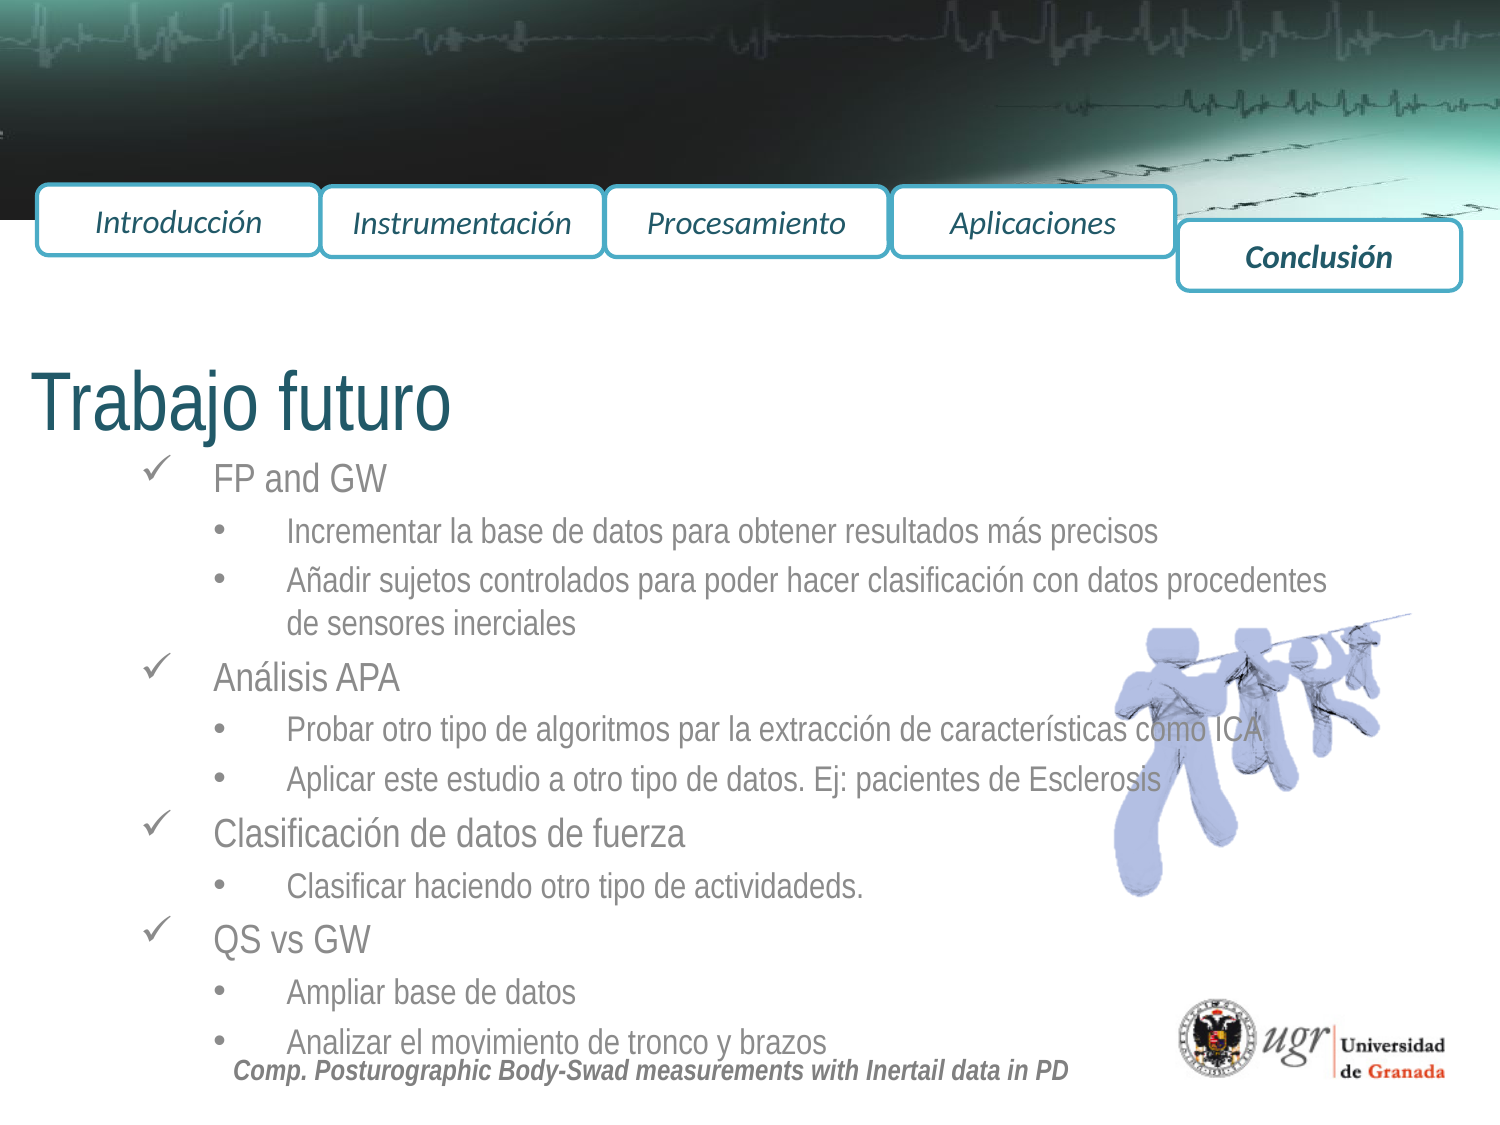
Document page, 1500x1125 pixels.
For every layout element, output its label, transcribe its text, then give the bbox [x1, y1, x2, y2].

text_box Comp. Posturographic Body-Swad measurements with Inertail data in PD [218, 1070, 1093, 1094]
picture [1171, 990, 1462, 1098]
text_box Introducción [34, 228, 320, 258]
picture [1074, 502, 1500, 929]
text_box Procesamiento [602, 228, 890, 260]
text_box Instrumentación [318, 228, 604, 260]
text_box Conclusión [1175, 228, 1464, 293]
text_box Aplicaciones [889, 228, 1175, 260]
text_box Trabajo futuro [15, 326, 1246, 469]
text_box FP and GW Incrementar la base de datos para obtener resultados más precisos Añadir sujetos controlados para poder hacer clasificación con datos procedentes de sensores inerciales Análisis APA Probar otro tipo de algoritmos par la extracción de características como ICA Aplicar este estudio a otro tipo de datos. Ej: pacientes de Esclerosis Clasificación de datos de fuerza Clasificar haciendo otro tipo de actividadeds. QS vs GW Ampliar base de datos Analizar el movimiento de tronco y brazos [125, 444, 1376, 1070]
picture [0, 0, 1500, 221]
